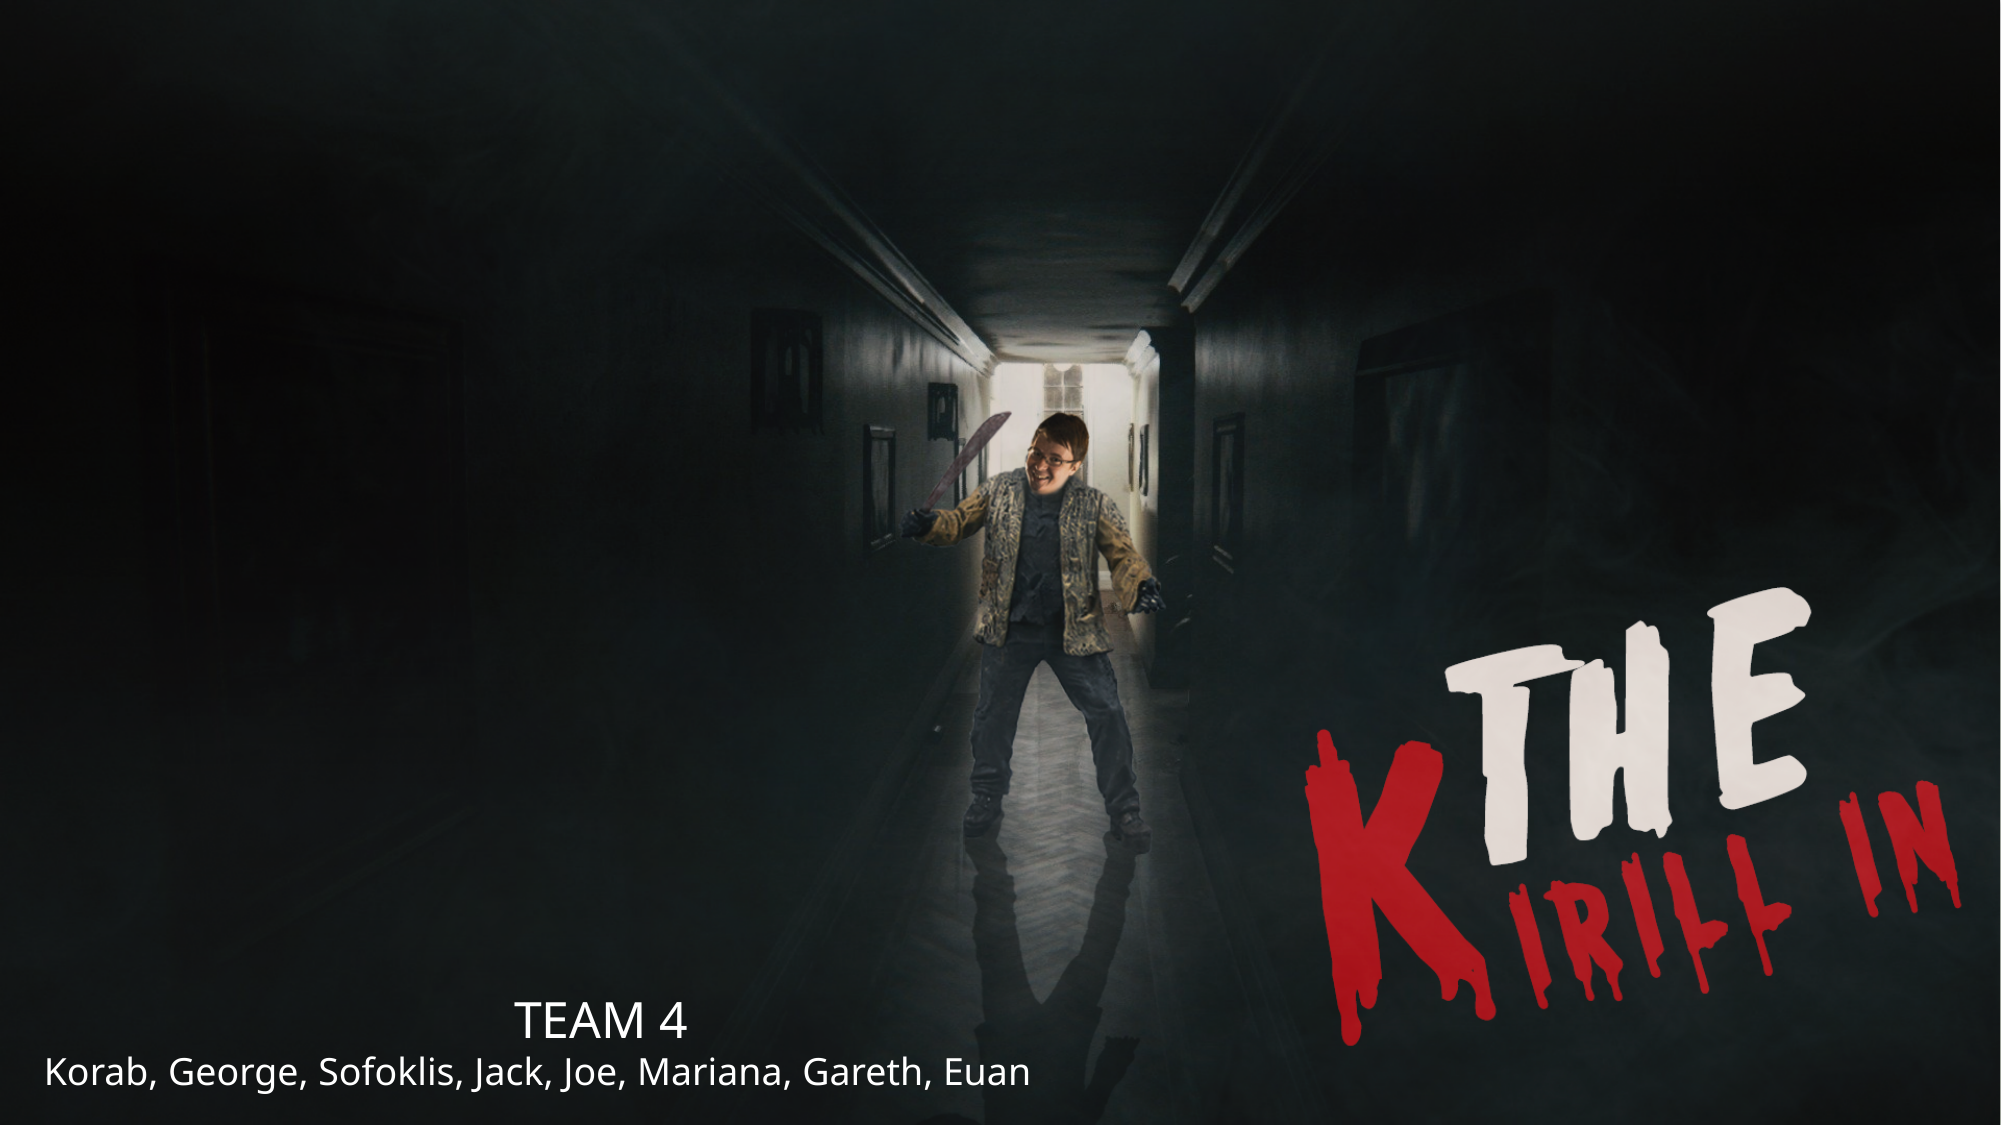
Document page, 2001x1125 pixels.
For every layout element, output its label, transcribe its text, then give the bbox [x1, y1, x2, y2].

text_box TEAM 4 Korab, George, Sofoklis, Jack, Joe, Mariana, Gareth, Euan [28, 980, 1174, 1101]
text_box [0, 0, 2000, 1125]
